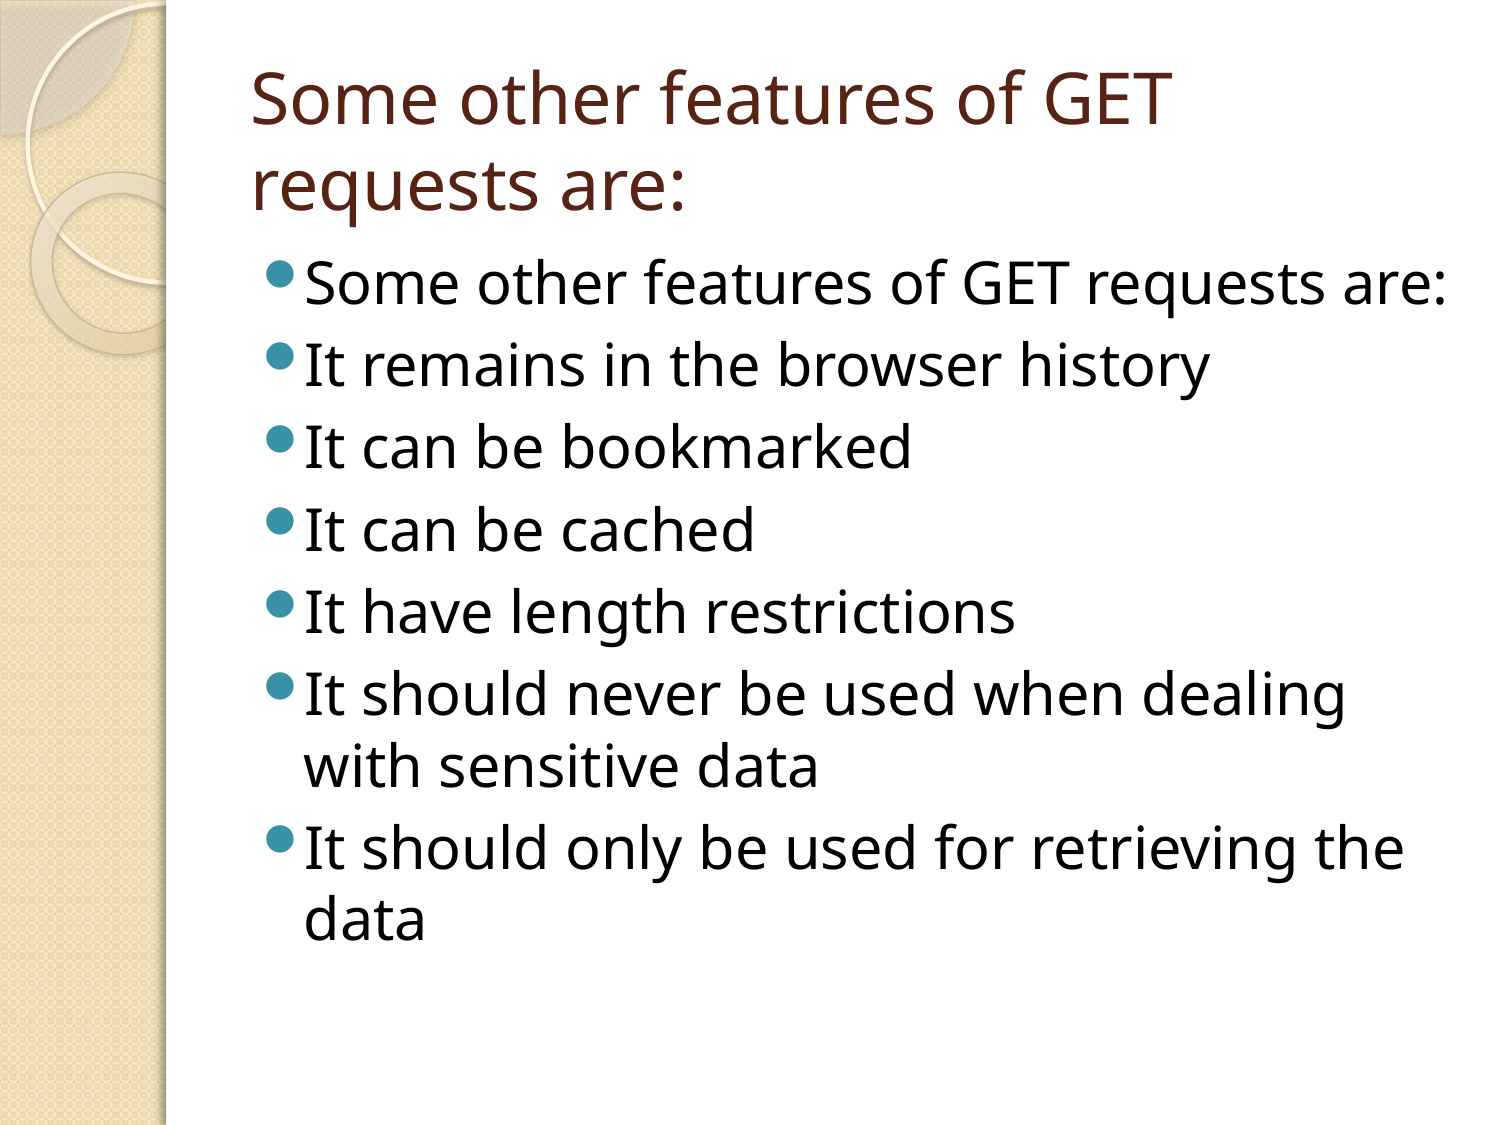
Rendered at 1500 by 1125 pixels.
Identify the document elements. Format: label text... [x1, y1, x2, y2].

title Some other features of GET requests are: [235, 45, 1466, 233]
list Some other features of GET requests are: It remains in the browser history It can be bookmarked It can be cached It have length restrictions It should never be used when dealing with sensitive data It should only be used for retrieving the data [235, 237, 1466, 1025]
